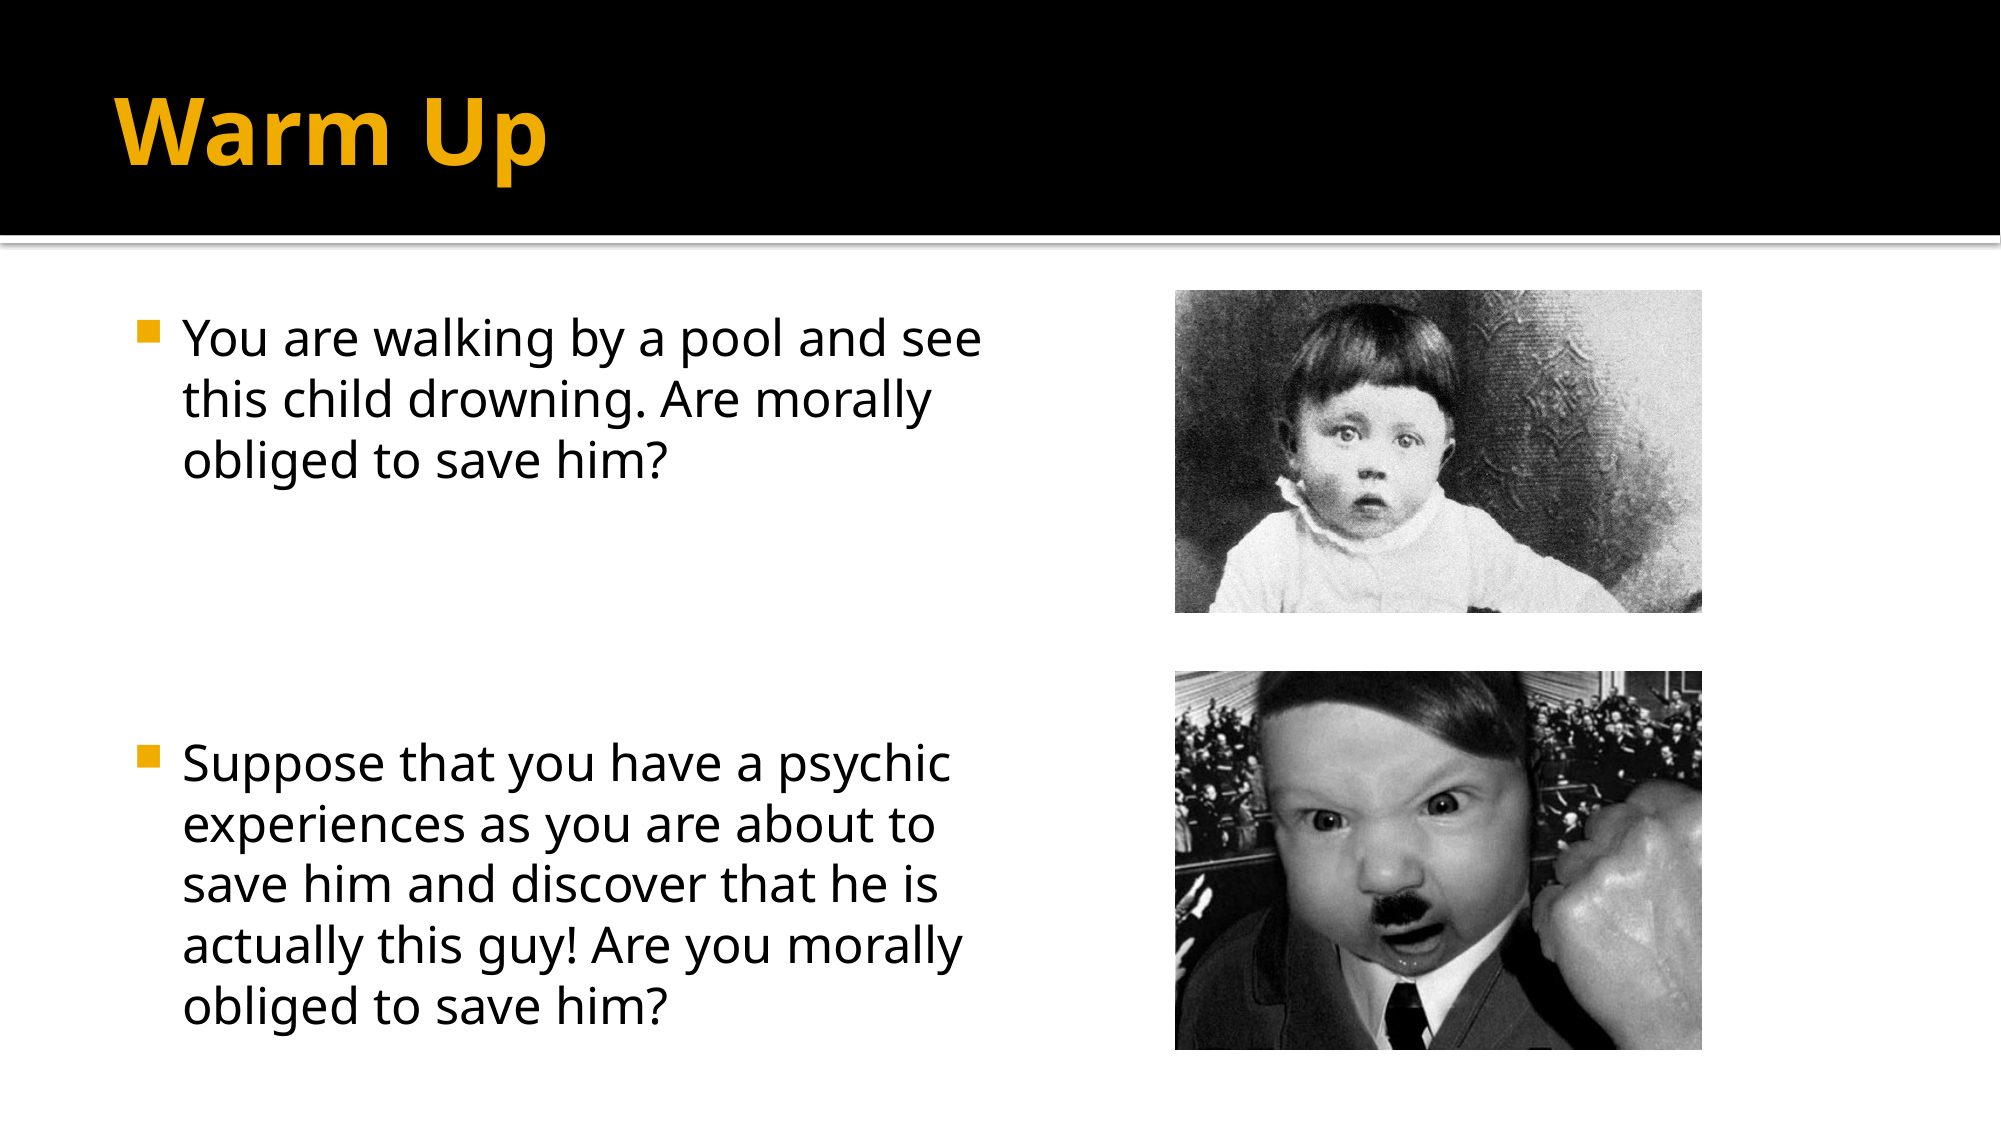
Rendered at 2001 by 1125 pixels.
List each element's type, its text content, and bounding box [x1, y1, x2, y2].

picture [1174, 671, 1702, 1050]
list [1174, 290, 1702, 613]
title Warm Up [99, 24, 1900, 231]
list You are walking by a pool and see this child drowning. Are morally obliged to save him? Suppose that you have a psychic experiences as you are about to save him and discover that he is actually this guy! Are you morally obliged to save him? [99, 291, 1025, 1050]
